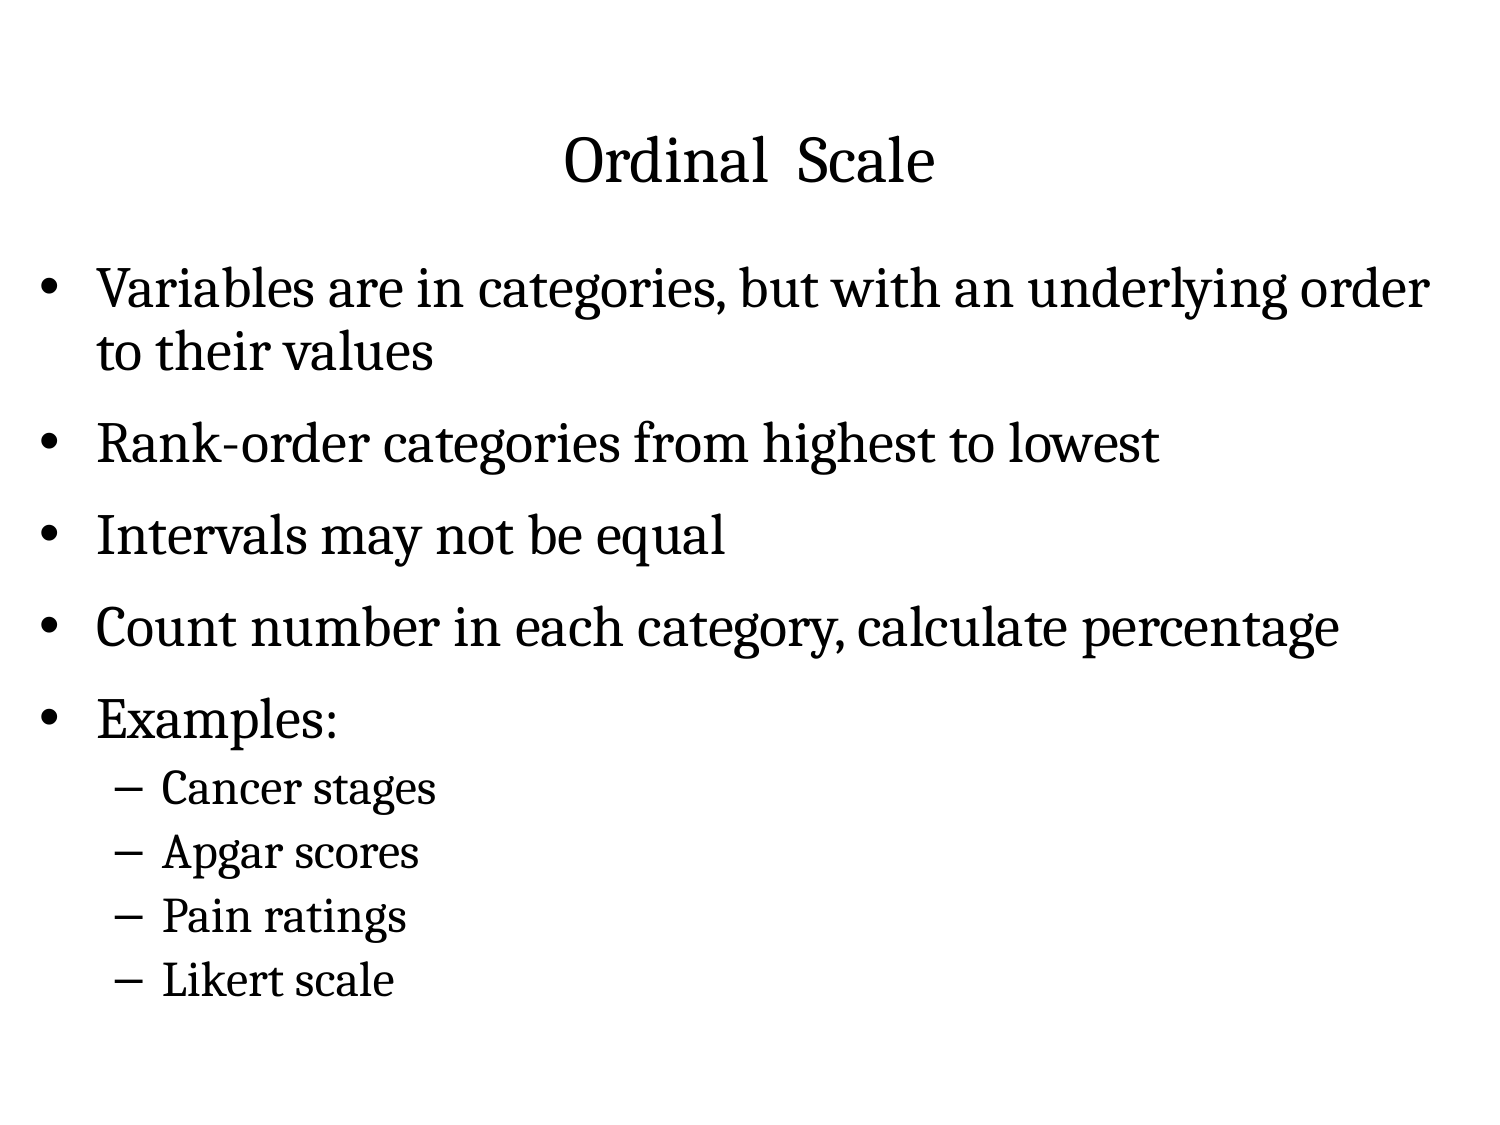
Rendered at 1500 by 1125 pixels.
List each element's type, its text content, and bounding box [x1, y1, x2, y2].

list Variables are in categories, but with an underlying order to their values Rank-order categories from highest to lowest Intervals may not be equal Count number in each category, calculate percentage Examples: Cancer stages Apgar scores Pain ratings Likert scale [24, 249, 1475, 1088]
title Ordinal Scale [112, 62, 1388, 249]
